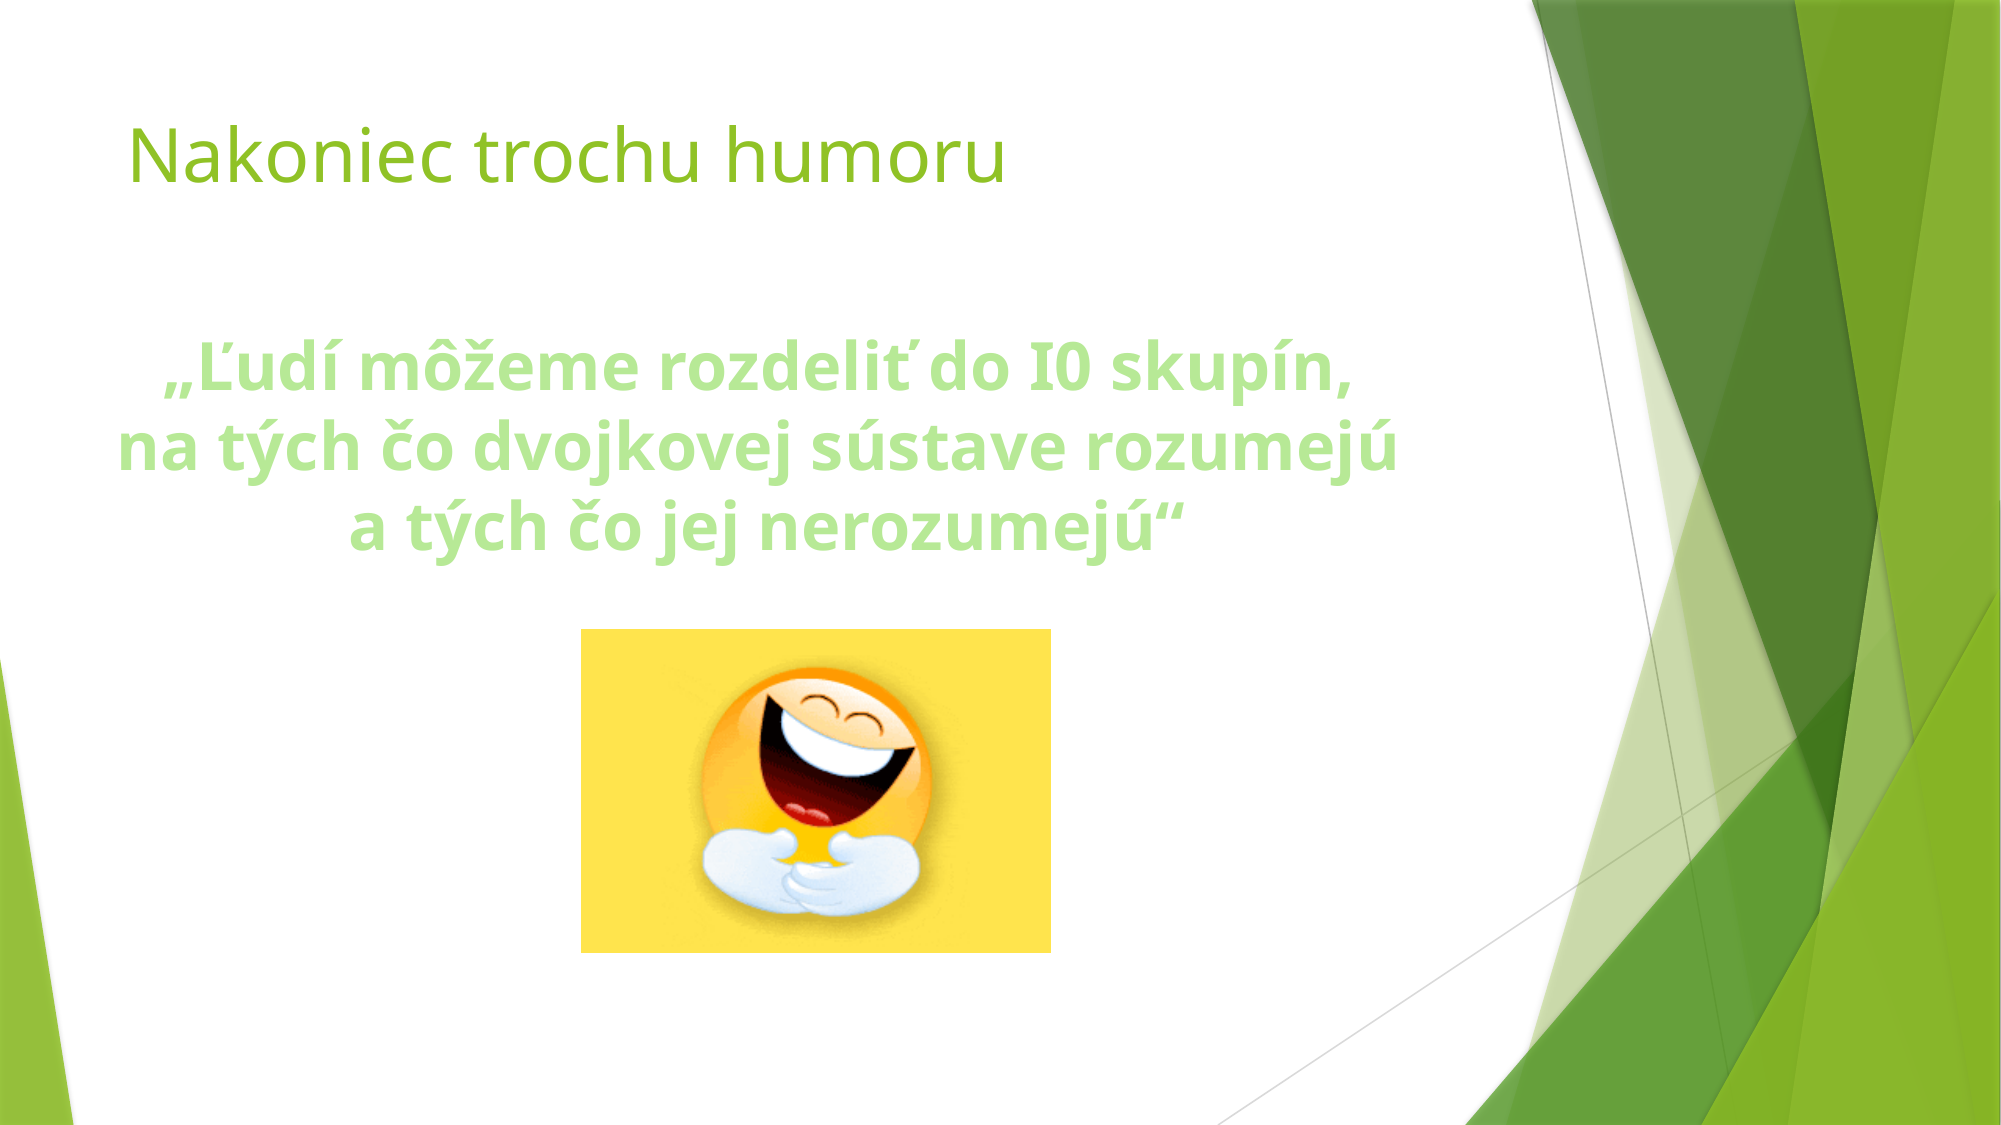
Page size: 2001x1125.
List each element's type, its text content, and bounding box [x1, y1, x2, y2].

title Nakoniec trochu humoru [111, 99, 1522, 317]
picture [581, 628, 1052, 954]
text_box „Ľudí môžeme rozdeliť do I0 skupín, na tých čo dvojkovej sústave rozumejú a tých čo jej nerozumejú“ [101, 316, 1433, 572]
